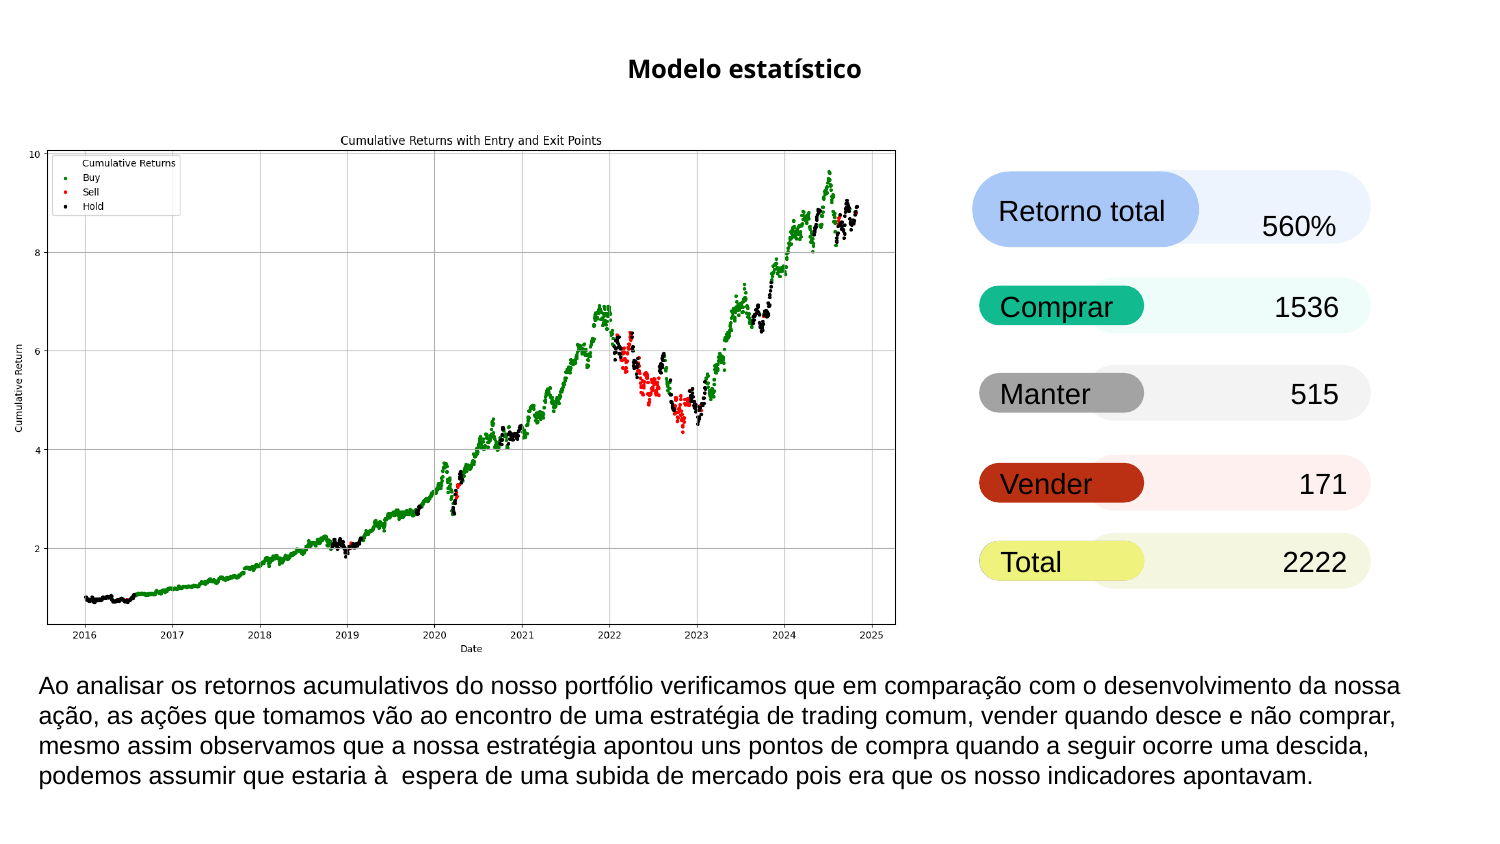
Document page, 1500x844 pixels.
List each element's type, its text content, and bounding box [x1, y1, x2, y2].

text_box Ao analisar os retornos acumulativos do nosso portfólio verificamos que em comparação com o desenvolvimento da nossa ação, as ações que tomamos vão ao encontro de uma estratégia de trading comum, vender quando desce e não comprar, mesmo assim observamos que a nossa estratégia apontou uns pontos de compra quando a seguir ocorre uma descida, podemos assumir que estaria à espera de uma subida de mercado pois era que os nosso indicadores apontavam. [23, 662, 1425, 797]
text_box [978, 277, 1371, 334]
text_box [978, 454, 1371, 511]
picture [8, 128, 901, 660]
title Modelo estatístico [75, 37, 1425, 99]
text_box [971, 169, 1371, 248]
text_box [978, 532, 1371, 589]
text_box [978, 364, 1371, 421]
